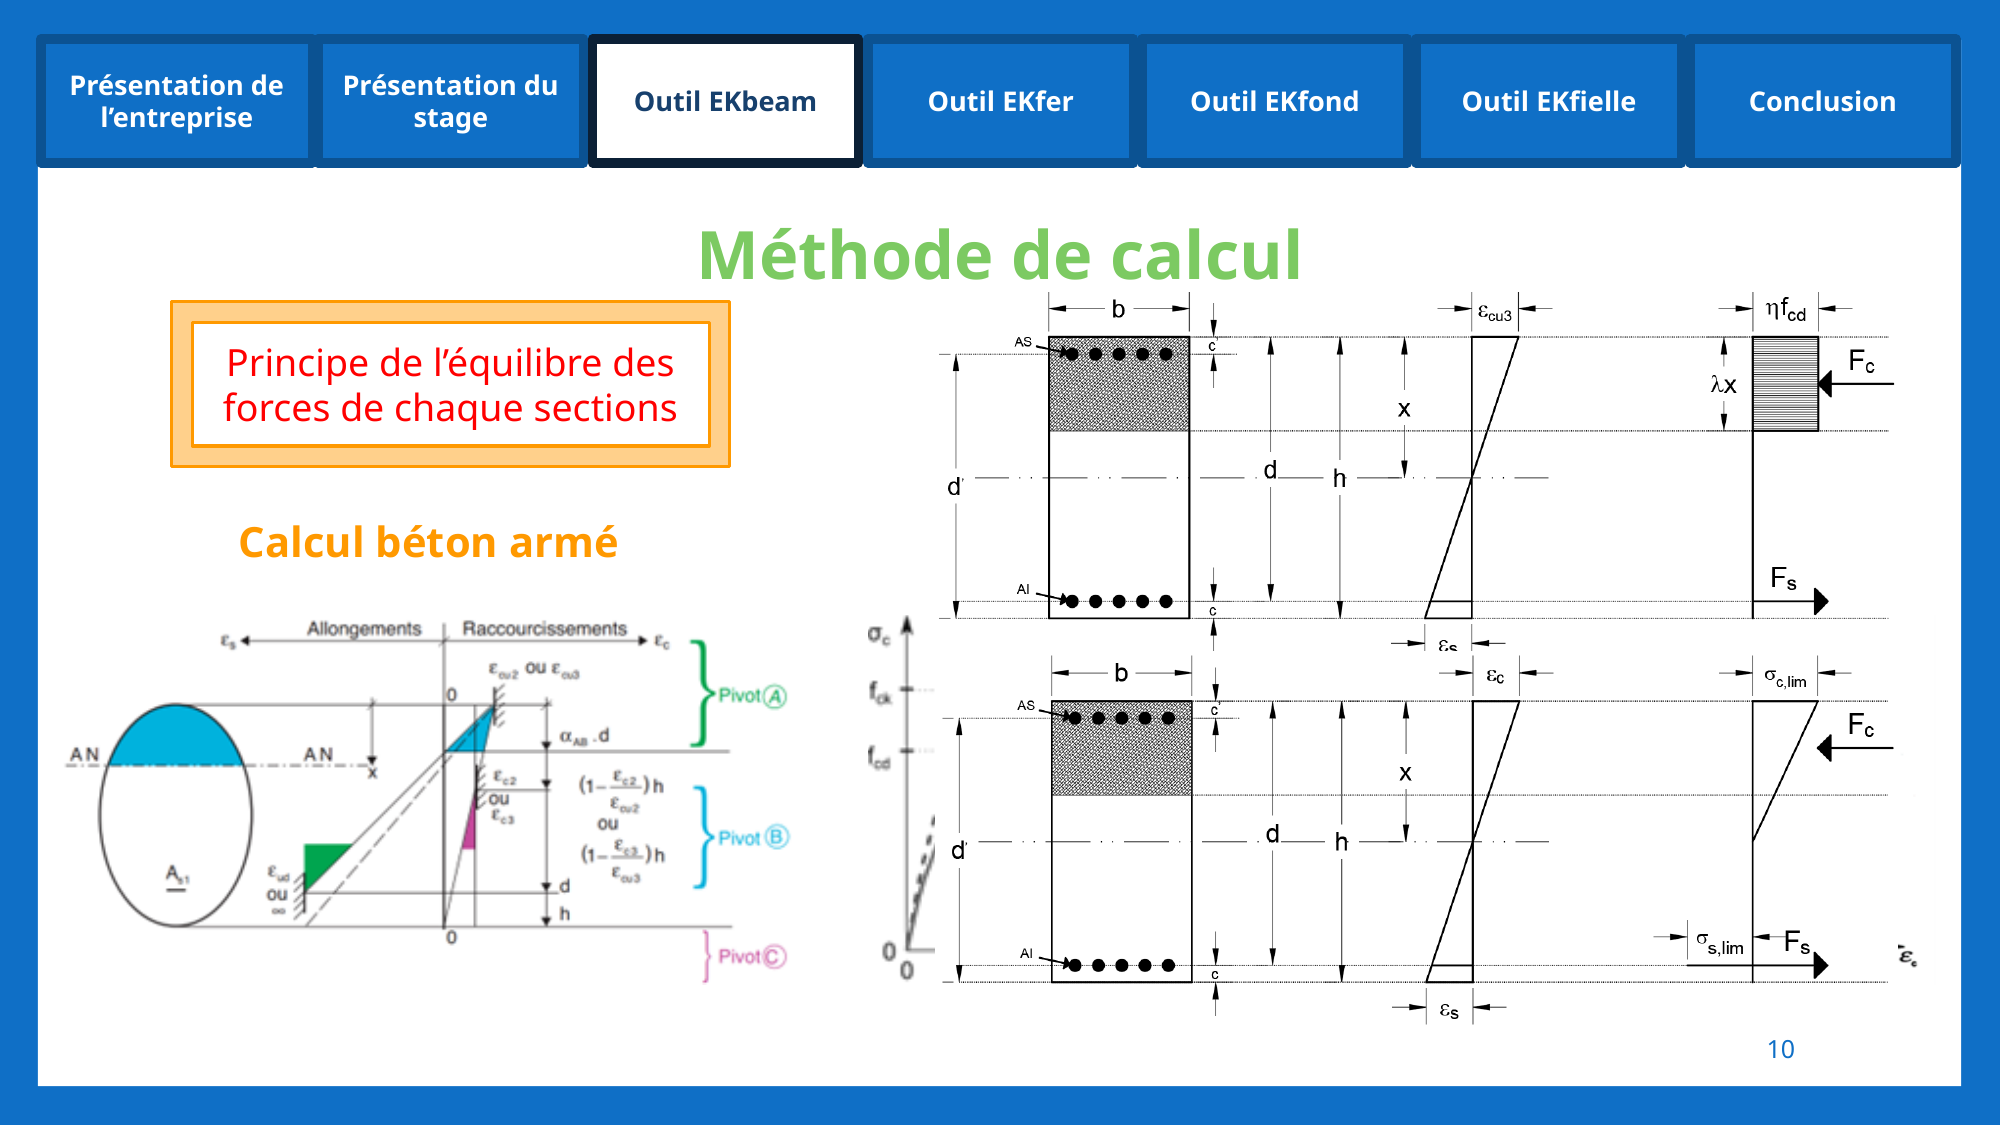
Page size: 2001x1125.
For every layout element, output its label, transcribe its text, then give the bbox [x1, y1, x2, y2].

text_box Outil EKbeam [591, 37, 860, 164]
text_box Outil EKfielle [1415, 37, 1683, 164]
text_box Présentation de l’entreprise [39, 37, 314, 164]
picture [867, 283, 1936, 1026]
text_box Calcul béton armé [150, 508, 709, 574]
picture [57, 615, 801, 986]
text_box Principe de l’équilibre des forces de chaque sections [170, 300, 731, 468]
text_box Conclusion [1689, 37, 1957, 164]
text_box Outil EKfer [866, 37, 1135, 164]
text_box Présentation du stage [316, 37, 585, 164]
text_box Méthode de calcul [681, 205, 1319, 301]
slide_number 10 [1530, 1034, 1811, 1081]
text_box Outil EKfond [1141, 37, 1409, 164]
